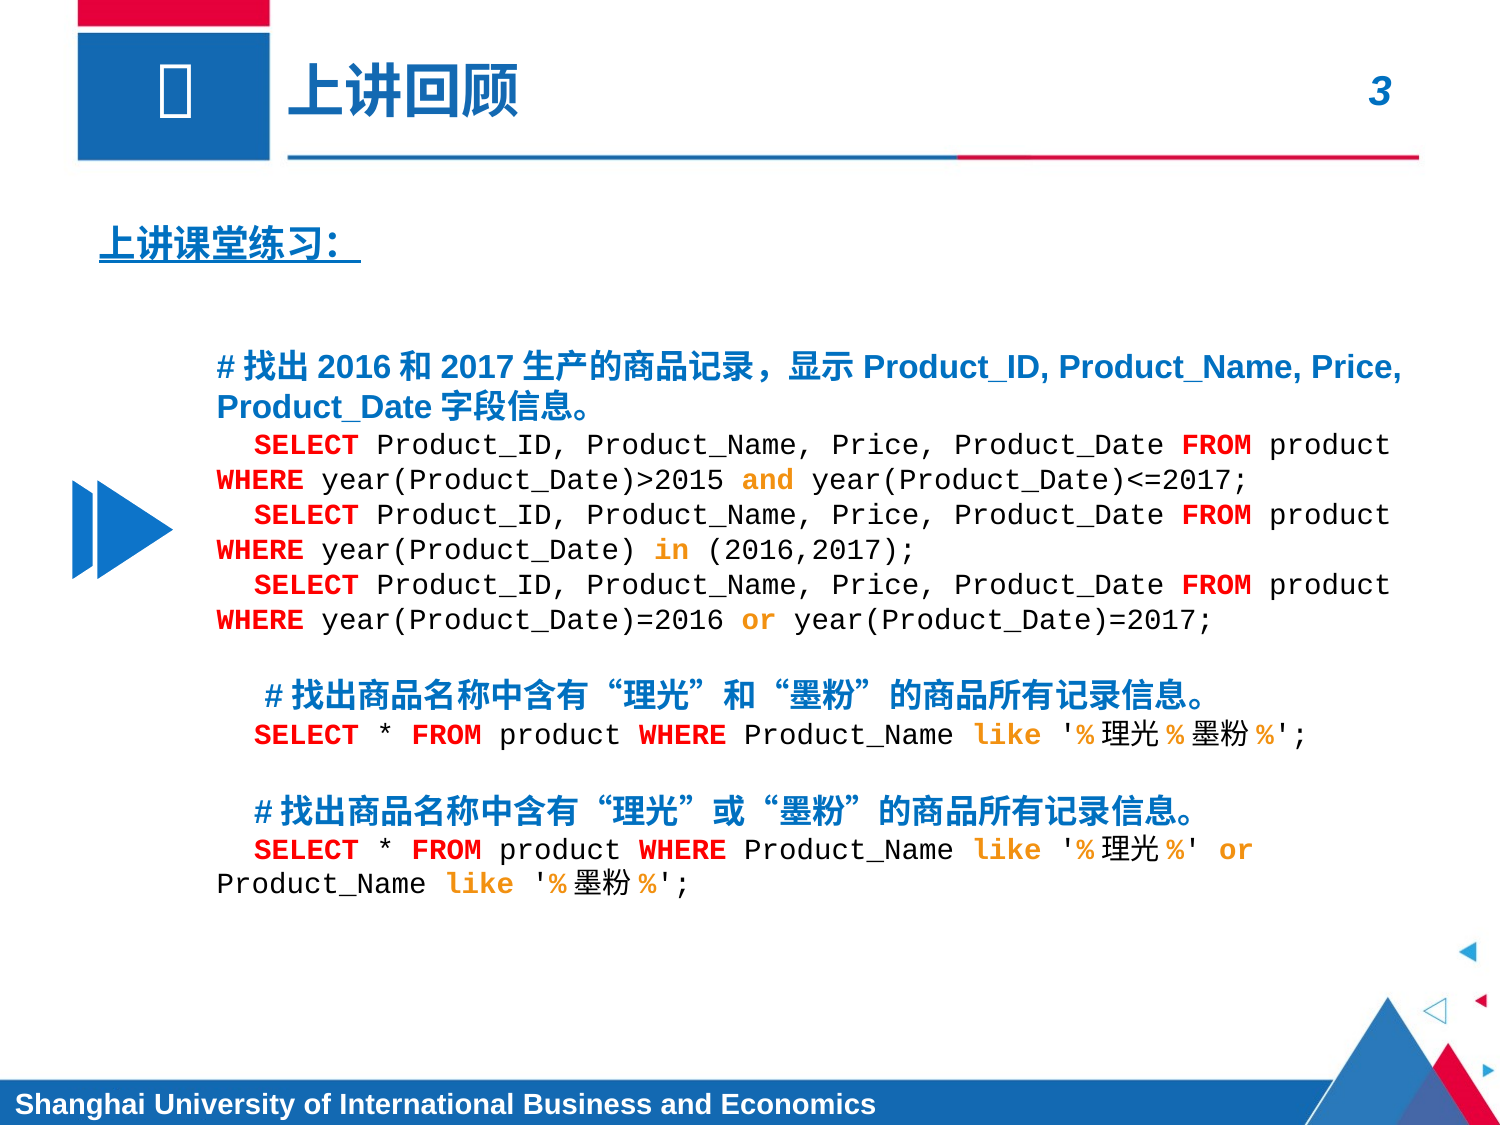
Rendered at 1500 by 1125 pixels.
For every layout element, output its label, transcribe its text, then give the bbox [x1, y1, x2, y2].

title 上讲回顾 [271, 25, 1046, 153]
picture [0, 0, 1500, 1125]
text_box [69, 475, 178, 584]
text_box #找出2016和2017生产的商品记录，显示Product_ID, Product_Name, Price, Product_Date字段信息。 SELECT Product_ID, Product_Name, Price, Product_Date FROM product WHERE year(Product_Date)>2015 and year(Product_Date)<=2017; SELECT Product_ID, Product_Name, Price, Product_Date FROM product WHERE year(Product_Date) in (2016,2017); SELECT Product_ID, Product_Name, Price, Product_Date FROM product WHERE year(Product_Date)=2016 or year(Product_Date)=2017; #找出商品名称中含有“理光”和“墨粉”的商品所有记录信息。 SELECT * FROM product WHERE Product_Name like '%理光%墨粉%'; #找出商品名称中含有“理光”或“墨粉”的商品所有记录信息。 SELECT * FROM product WHERE Product_Name like '%理光%' or Product_Name like '%墨粉%'; [201, 338, 1432, 908]
text_box 上讲课堂练习： [84, 212, 377, 273]
